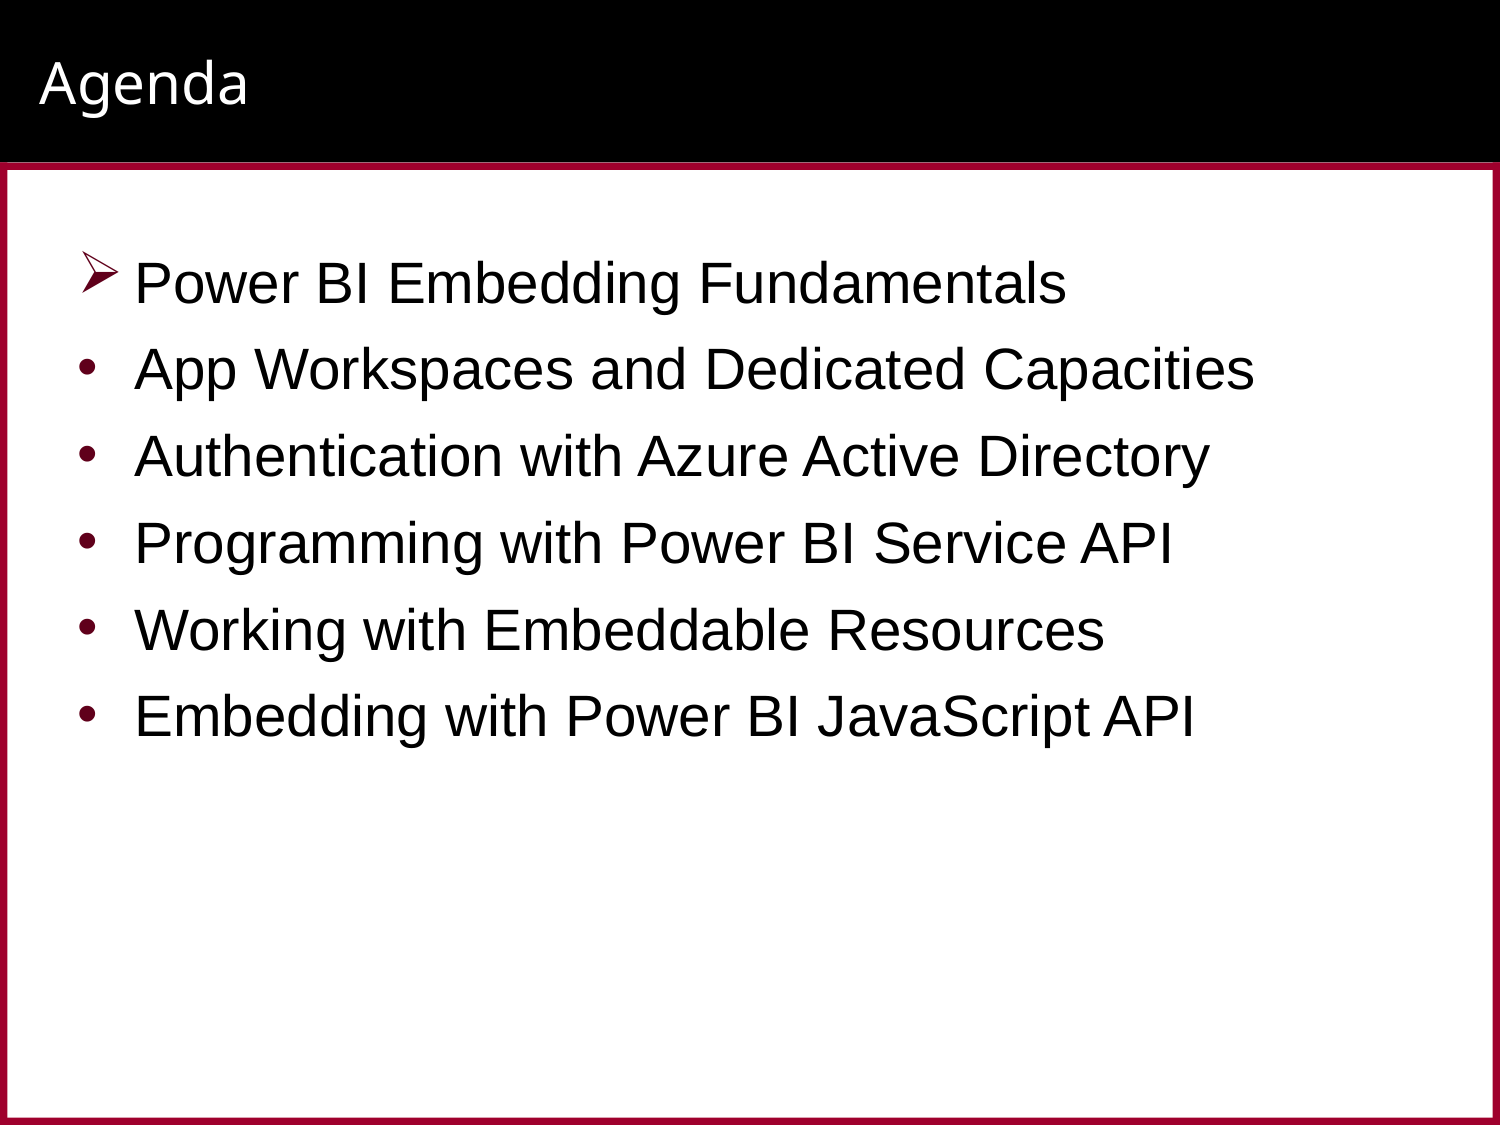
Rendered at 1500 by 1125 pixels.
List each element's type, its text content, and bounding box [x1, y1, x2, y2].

list Power BI Embedding Fundamentals App Workspaces and Dedicated Capacities Authentication with Azure Active Directory Programming with Power BI Service API Working with Embeddable Resources Embedding with Power BI JavaScript API [62, 237, 1438, 1088]
title Agenda [24, 12, 1438, 150]
